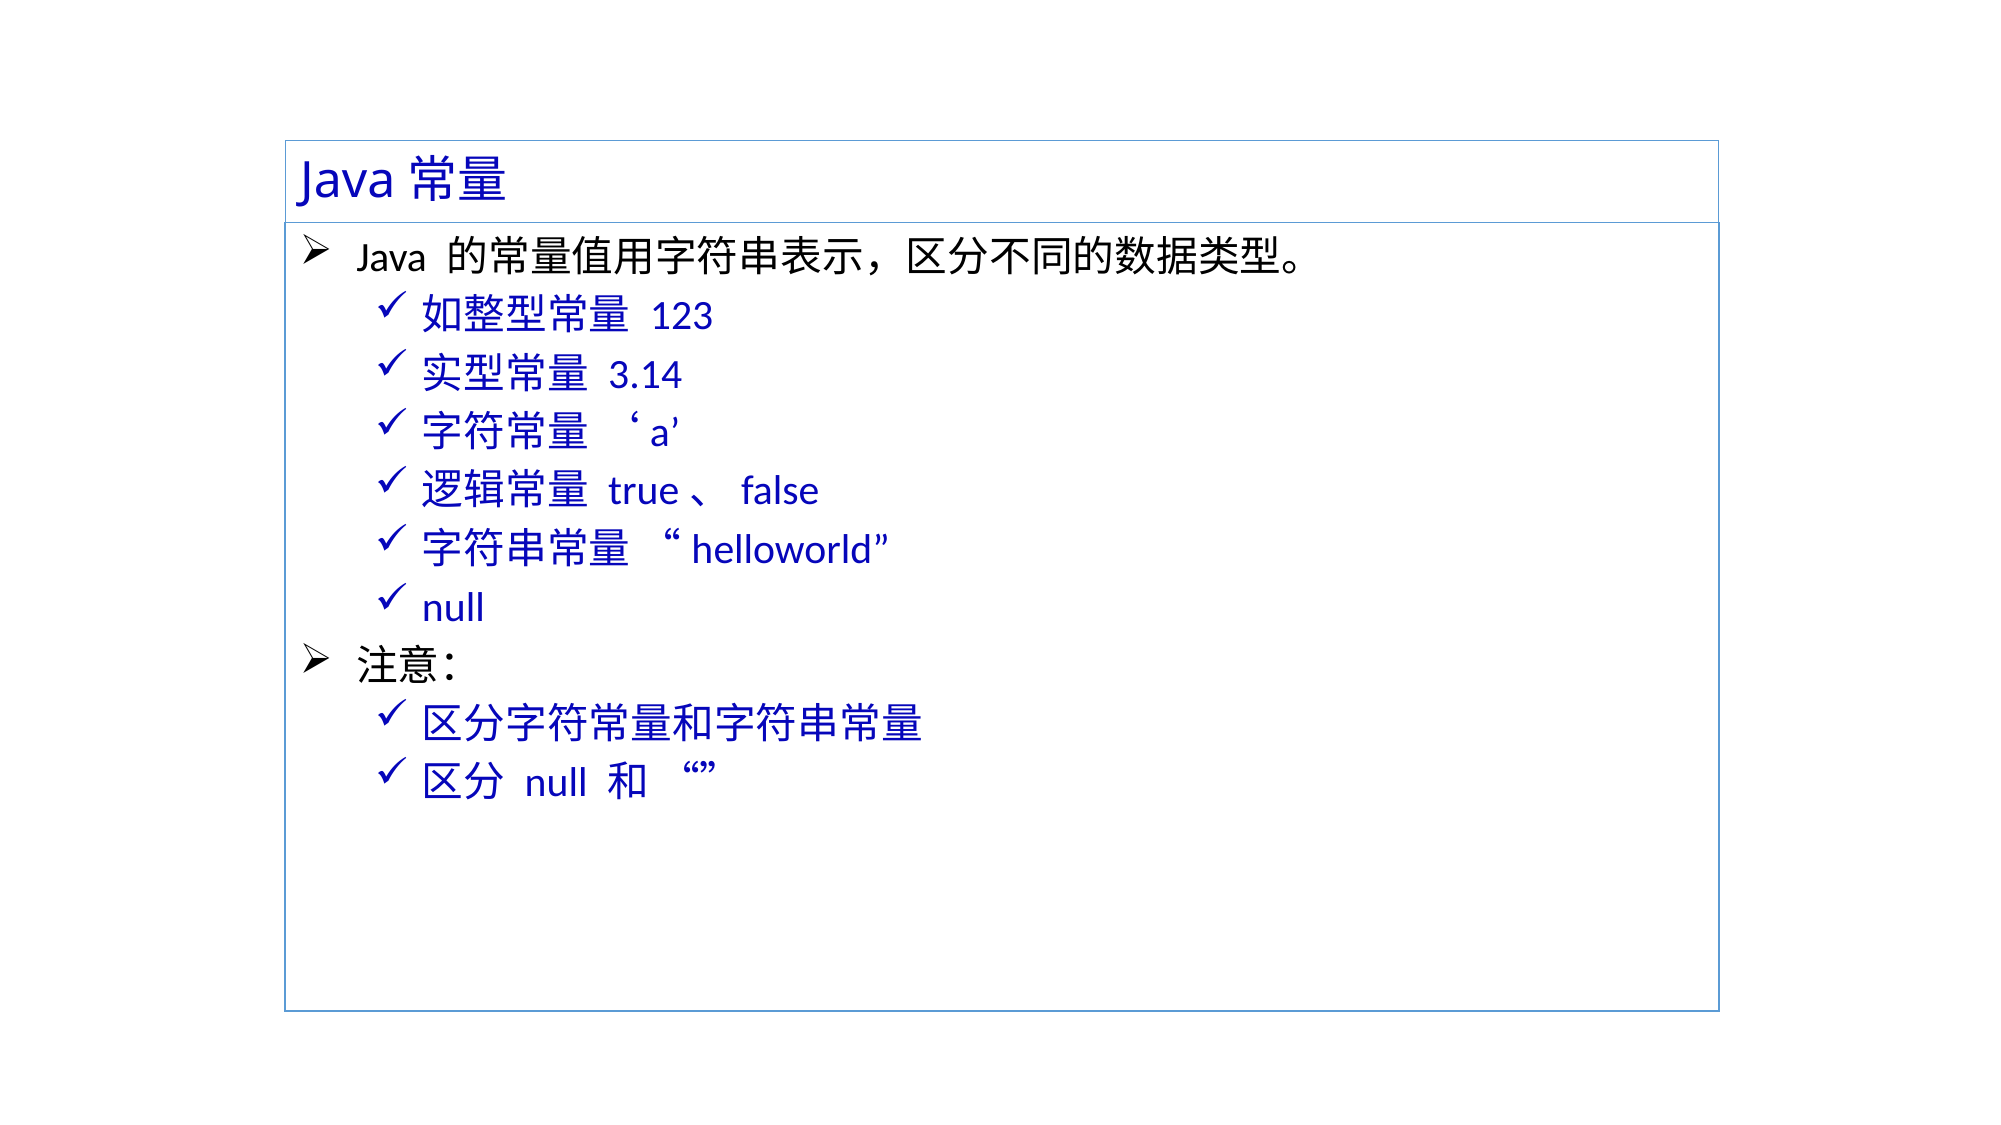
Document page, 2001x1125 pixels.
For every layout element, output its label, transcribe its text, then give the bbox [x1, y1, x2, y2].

text_box Java 的常量值用字符串表示，区分不同的数据类型。 如整型常量 123 实型常量 3.14 字符常量 ‘a’ 逻辑常量 true、false 字符串常量 “helloworld” null 注意： 区分字符常量和字符串常量 区分 null 和 “” [285, 222, 1719, 1012]
title Java常量 [285, 140, 1719, 222]
